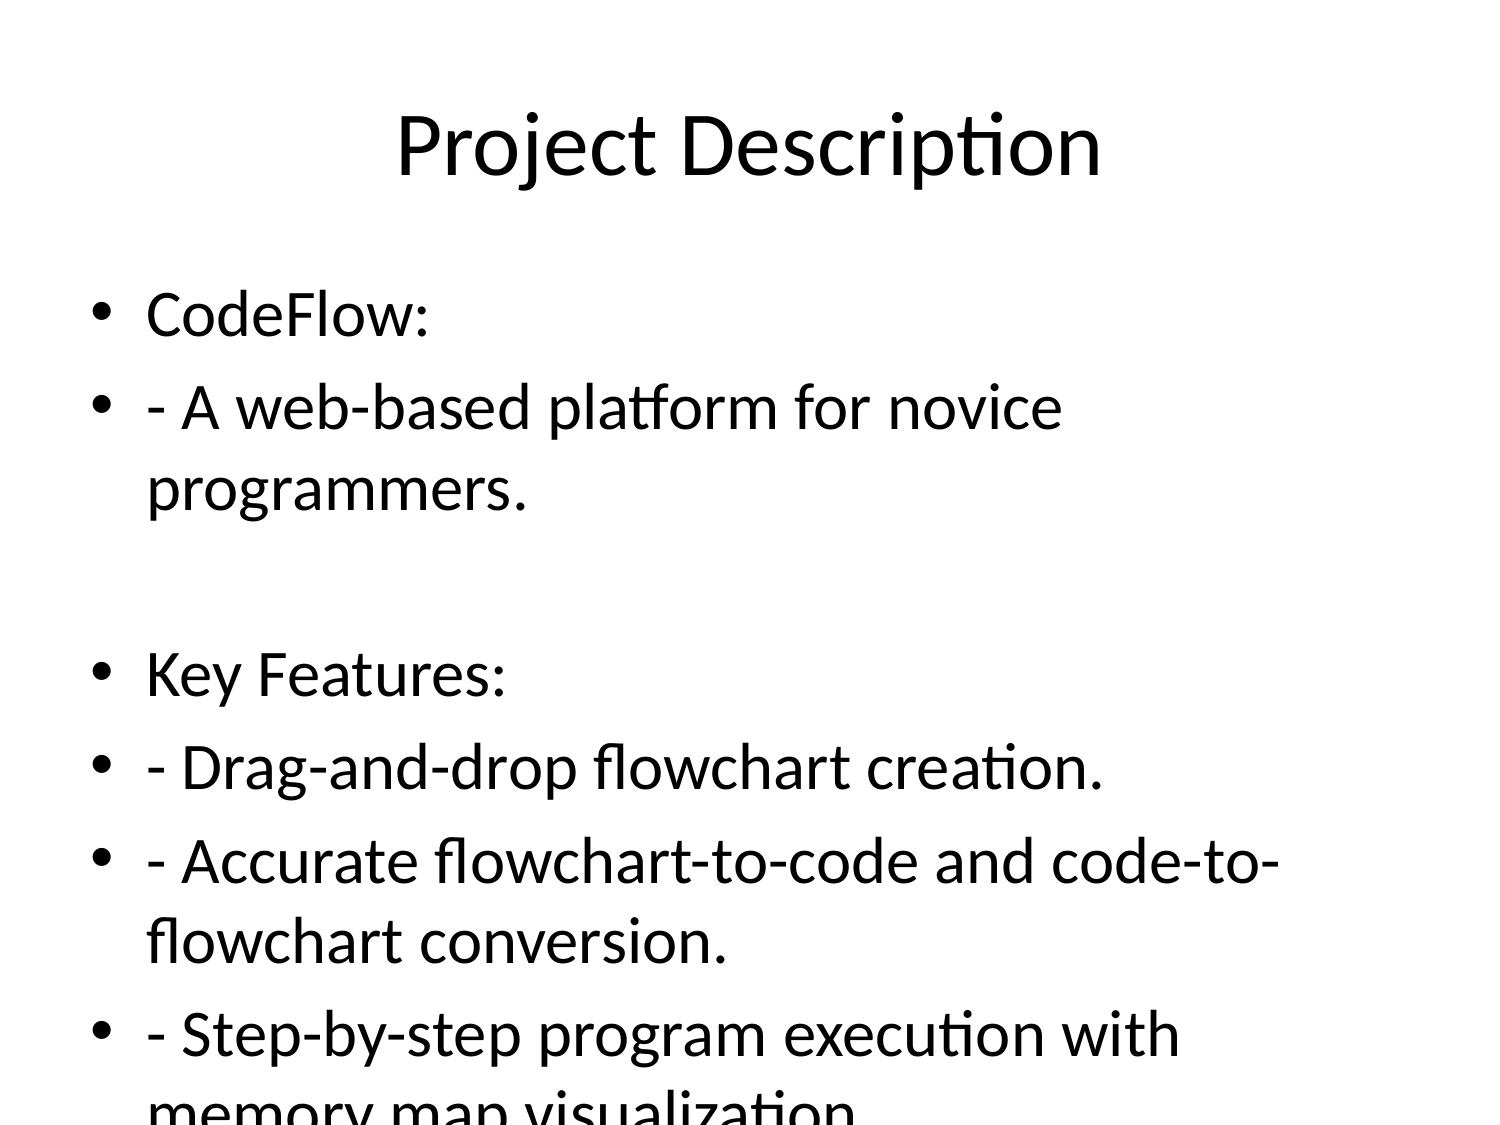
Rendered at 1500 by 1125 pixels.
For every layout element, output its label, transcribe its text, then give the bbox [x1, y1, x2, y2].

title Project Description [75, 45, 1425, 233]
list CodeFlow: - A web-based platform for novice programmers. Key Features: - Drag-and-drop flowchart creation. - Accurate flowchart-to-code and code-to-flowchart conversion. - Step-by-step program execution with memory map visualization. Core Innovation: - Convert flowcharts into textual code and vice versa. - Visualize data storage and manipulation during execution. [75, 262, 1425, 1005]
